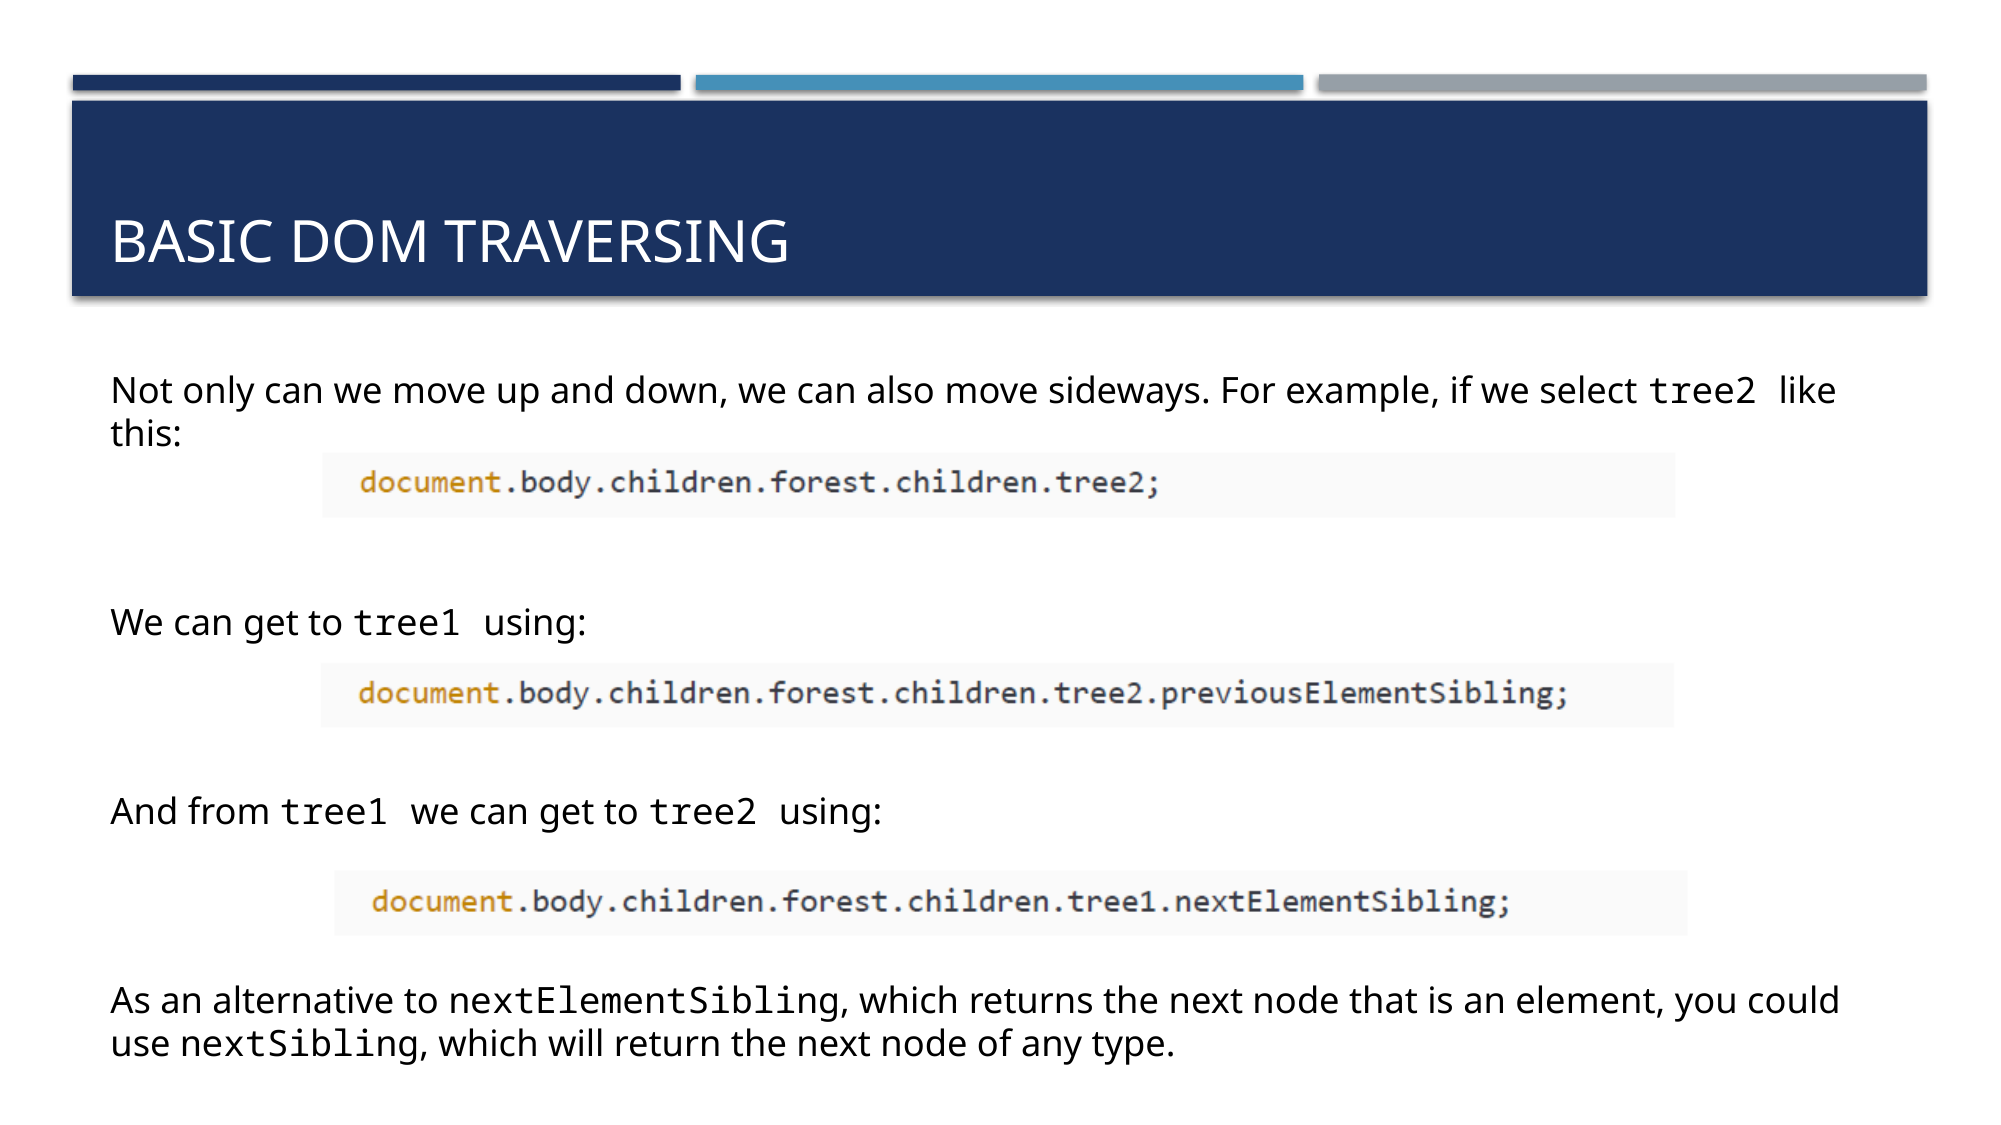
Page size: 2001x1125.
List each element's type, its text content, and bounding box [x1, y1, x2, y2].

picture [315, 442, 1685, 530]
list Not only can we move up and down, we can also move sideways. For example, if we select tree2 like this: We can get to tree1 using: And from tree1 we can get to tree2 using: As an alternative to nextElementSibling, which returns the next node that is an element, you could use nextSibling, which will return the next node of any type. [95, 356, 1905, 1075]
picture [330, 857, 1708, 950]
title Basic DOM traversing [95, 115, 1905, 282]
picture [315, 654, 1685, 737]
